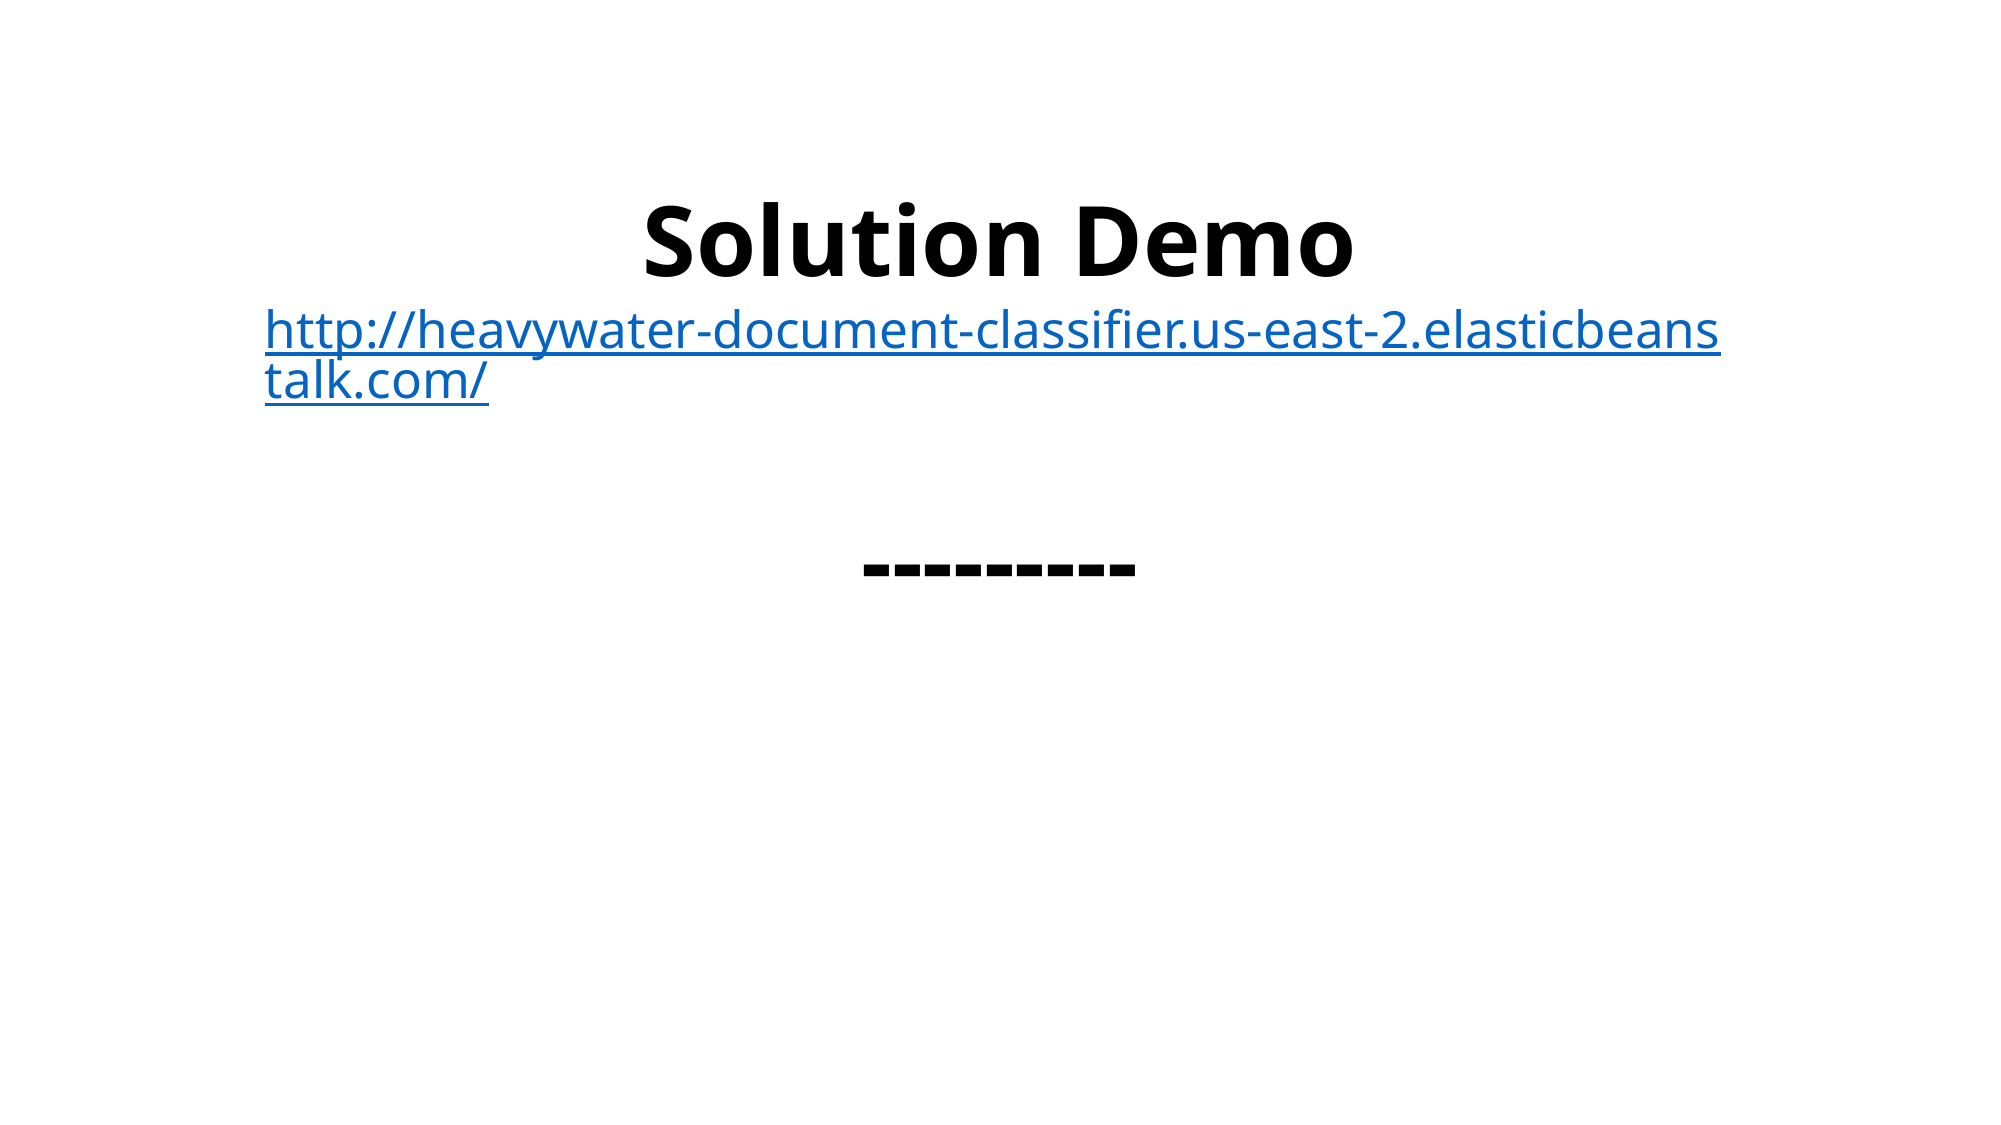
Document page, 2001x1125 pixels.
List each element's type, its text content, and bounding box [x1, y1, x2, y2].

text_box Solution Demo http://heavywater-document-classifier.us-east-2.elasticbeanstalk.com/ --------- [249, 184, 1750, 576]
